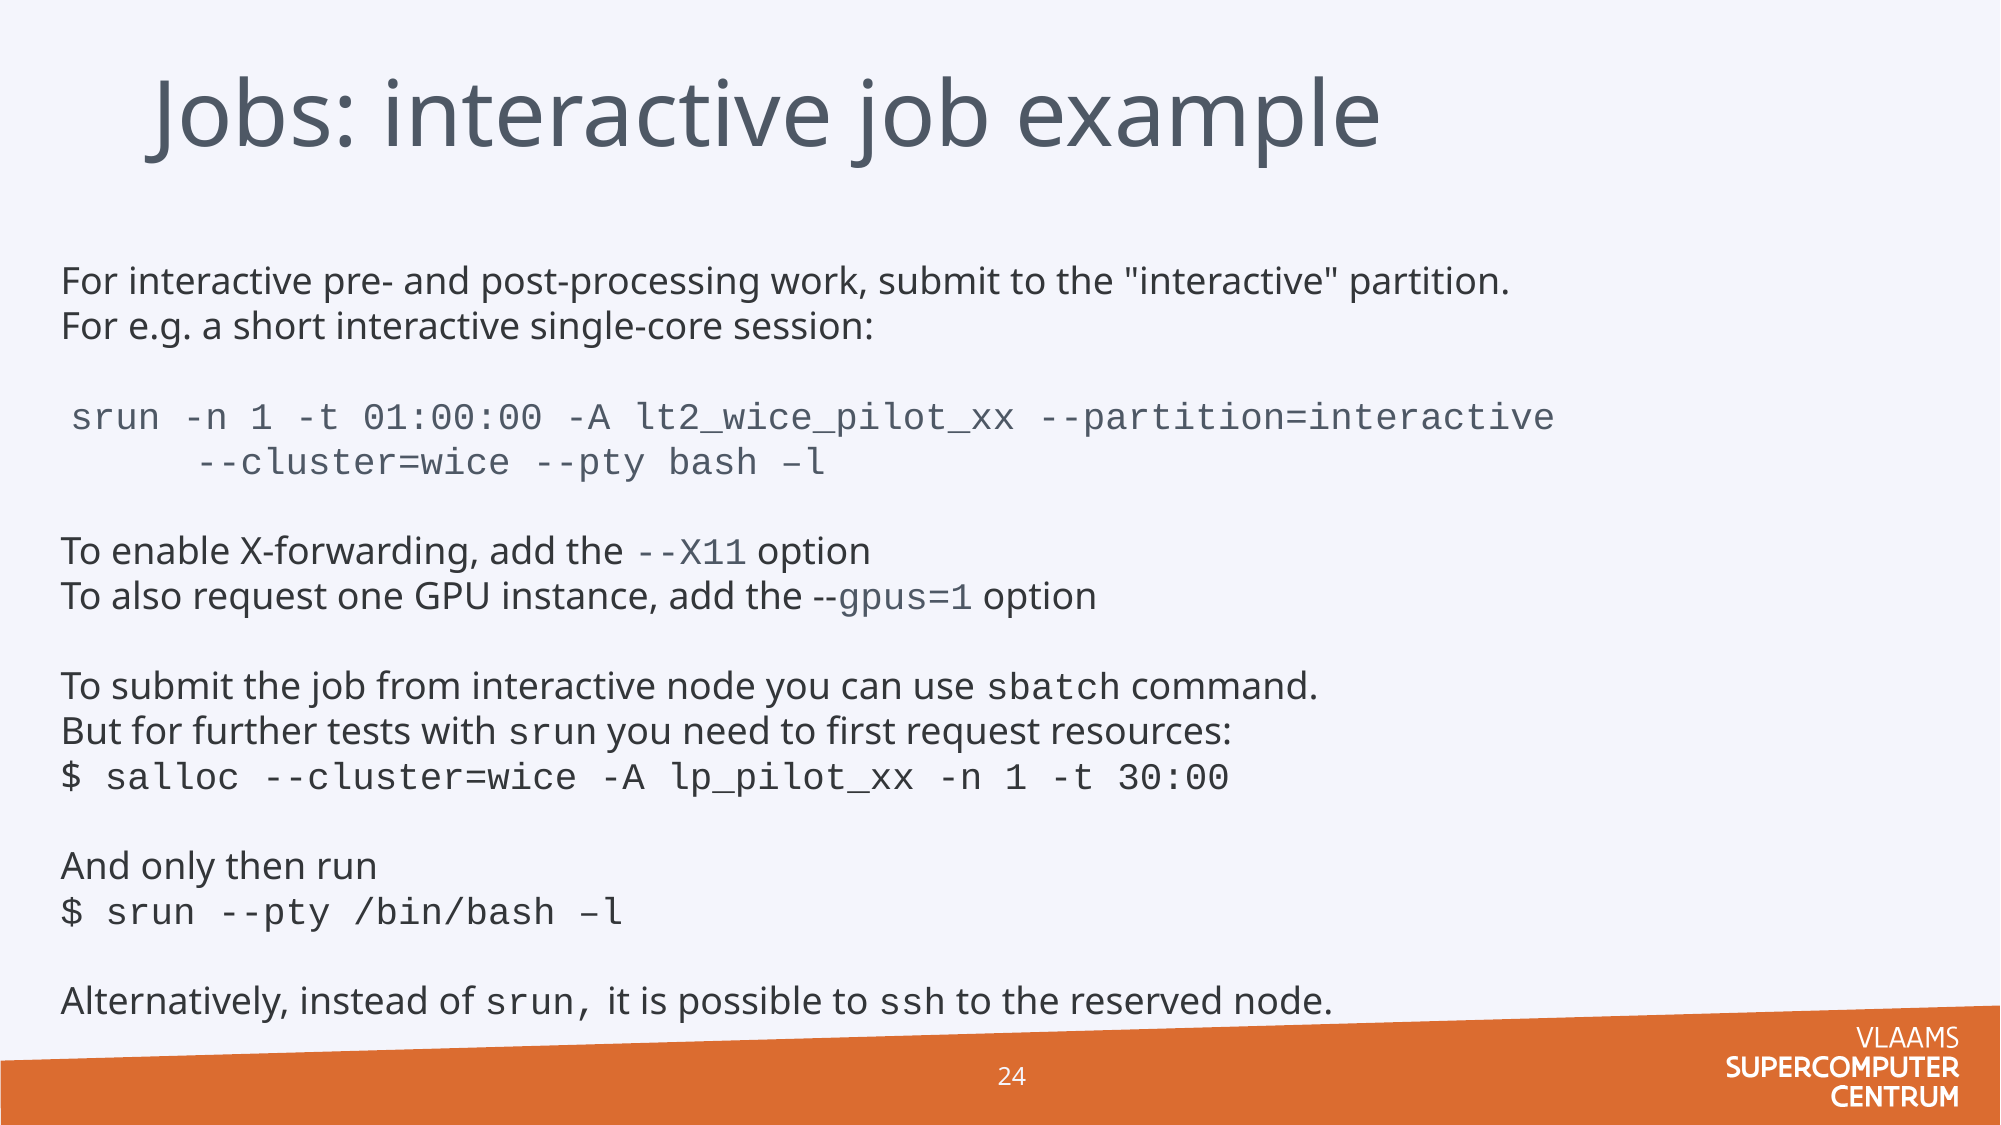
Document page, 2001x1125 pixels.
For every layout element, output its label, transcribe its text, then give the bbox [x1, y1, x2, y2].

text_box For interactive pre- and post-processing work, submit to the "interactive" partition. For e.g. a short interactive single-core session: srun -n 1 -t 01:00:00 -A lt2_wice_pilot_xx --partition=interactive --cluster=wice --pty bash –l To enable X-forwarding, add the --X11 option To also request one GPU instance, add the --gpus=1 option To submit the job from interactive node you can use sbatch command. But for further tests with srun you need to first request resources: $ salloc --cluster=wice -A lp_pilot_xx -n 1 -t 30:00 And only then run $ srun --pty /bin/bash –l Alternatively, instead of srun, it is possible to ssh to the reserved node. [60, 257, 2000, 1125]
text_box Jobs: interactive job example [137, 59, 1863, 278]
